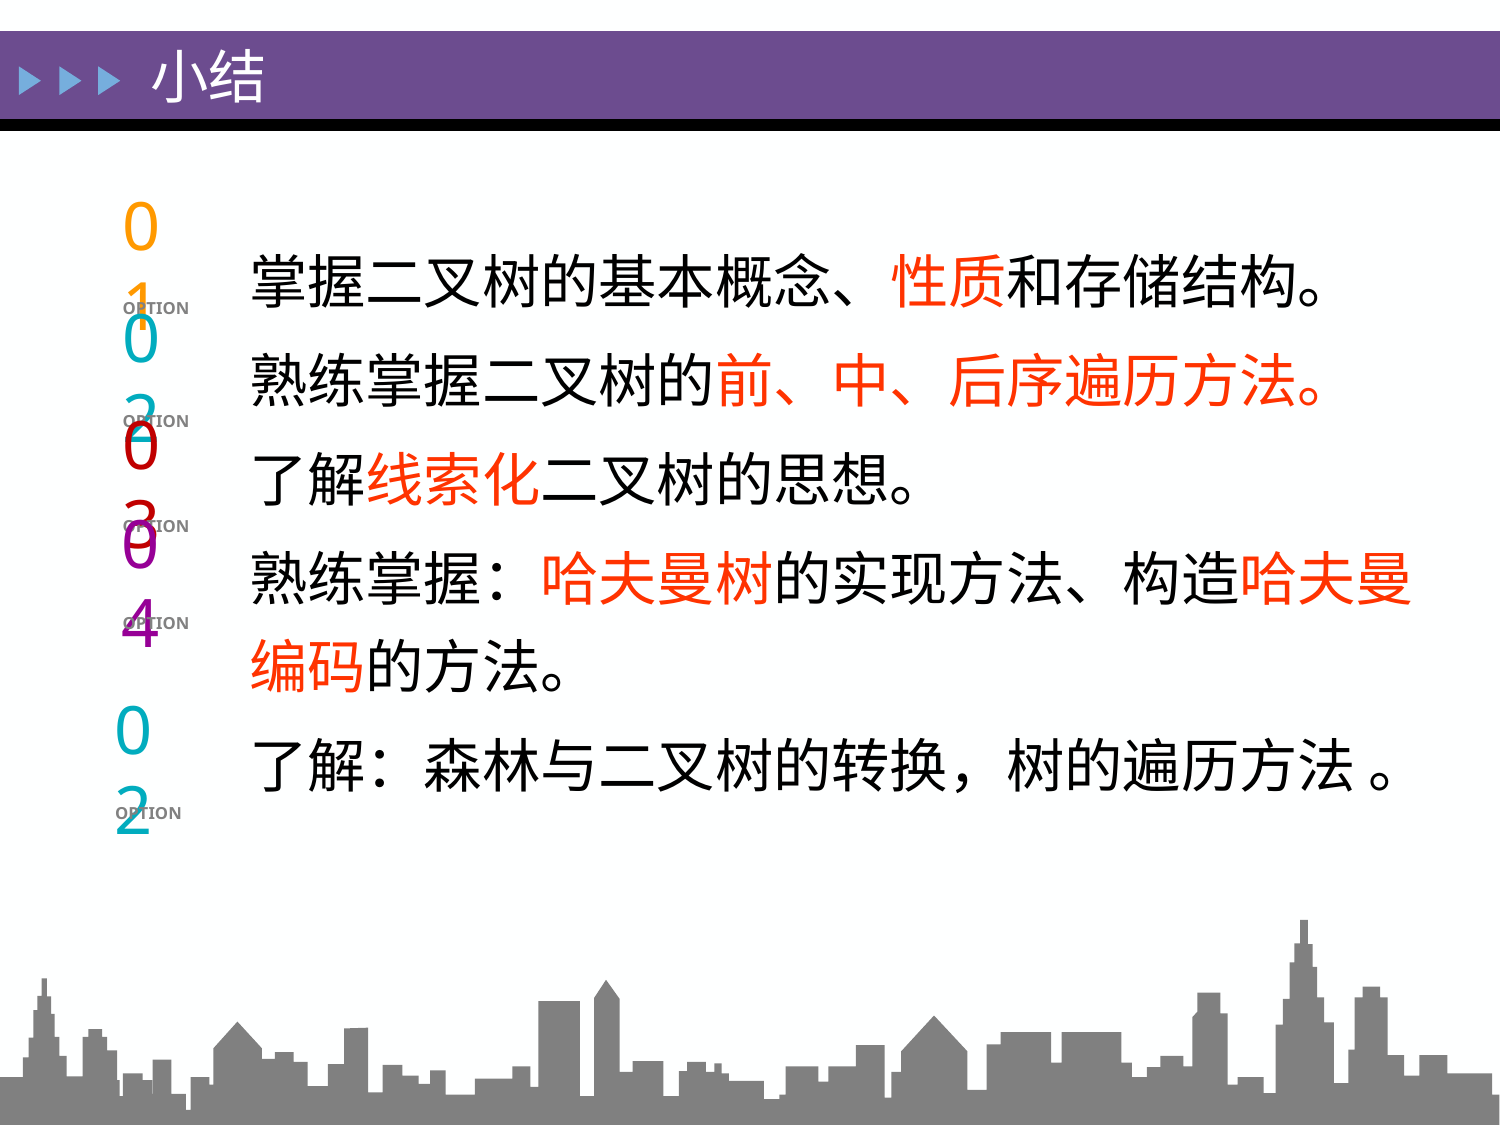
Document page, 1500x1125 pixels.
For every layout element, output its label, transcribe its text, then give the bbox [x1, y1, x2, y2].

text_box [108, 223, 204, 327]
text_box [108, 334, 204, 439]
text_box [0, 919, 1500, 1125]
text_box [100, 727, 197, 832]
text_box 小结 [135, 32, 411, 119]
text_box 掌握二叉树的基本概念、性质和存储结构。 熟练掌握二叉树的前、中、后序遍历方法。 了解线索化二叉树的思想。 熟练掌握：哈夫曼树的实现方法、构造哈夫曼编码的方法。 了解：森林与二叉树的转换，树的遍历方法 。 [159, 219, 1452, 834]
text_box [108, 540, 204, 642]
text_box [108, 441, 204, 540]
